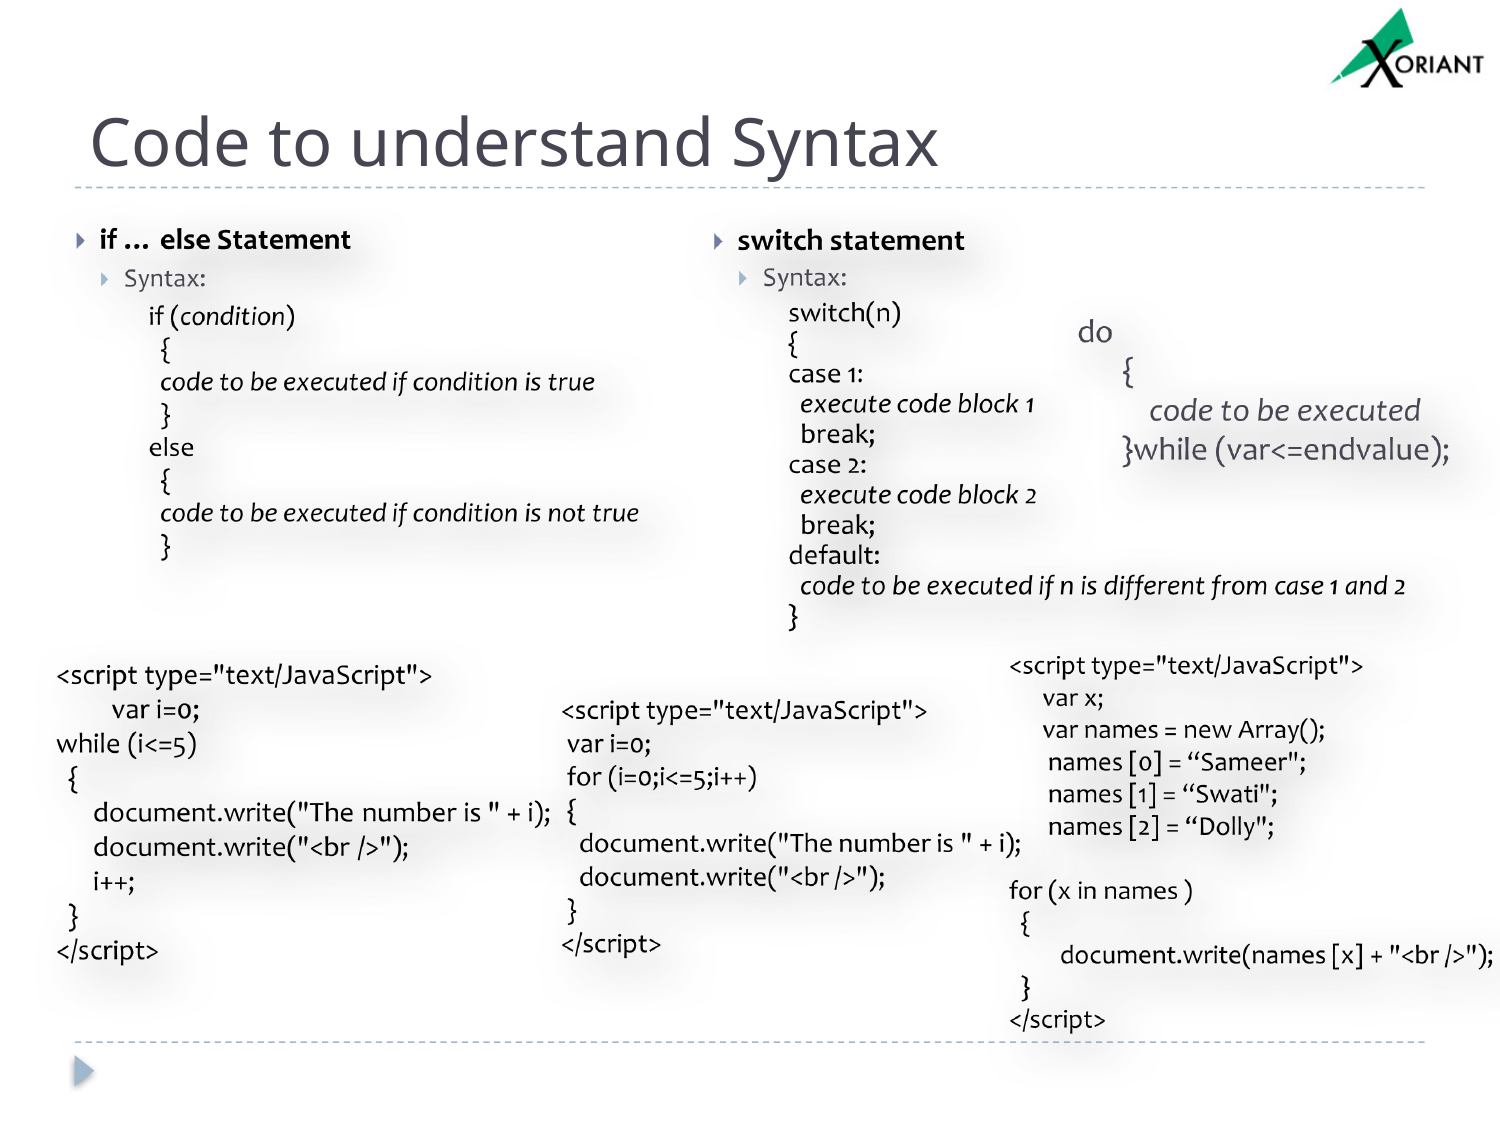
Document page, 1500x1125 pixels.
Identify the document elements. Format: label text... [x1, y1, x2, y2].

picture [24, 212, 1500, 1039]
title Code to understand Syntax [75, 24, 1425, 188]
picture [62, 212, 651, 571]
picture [1325, 0, 1500, 91]
